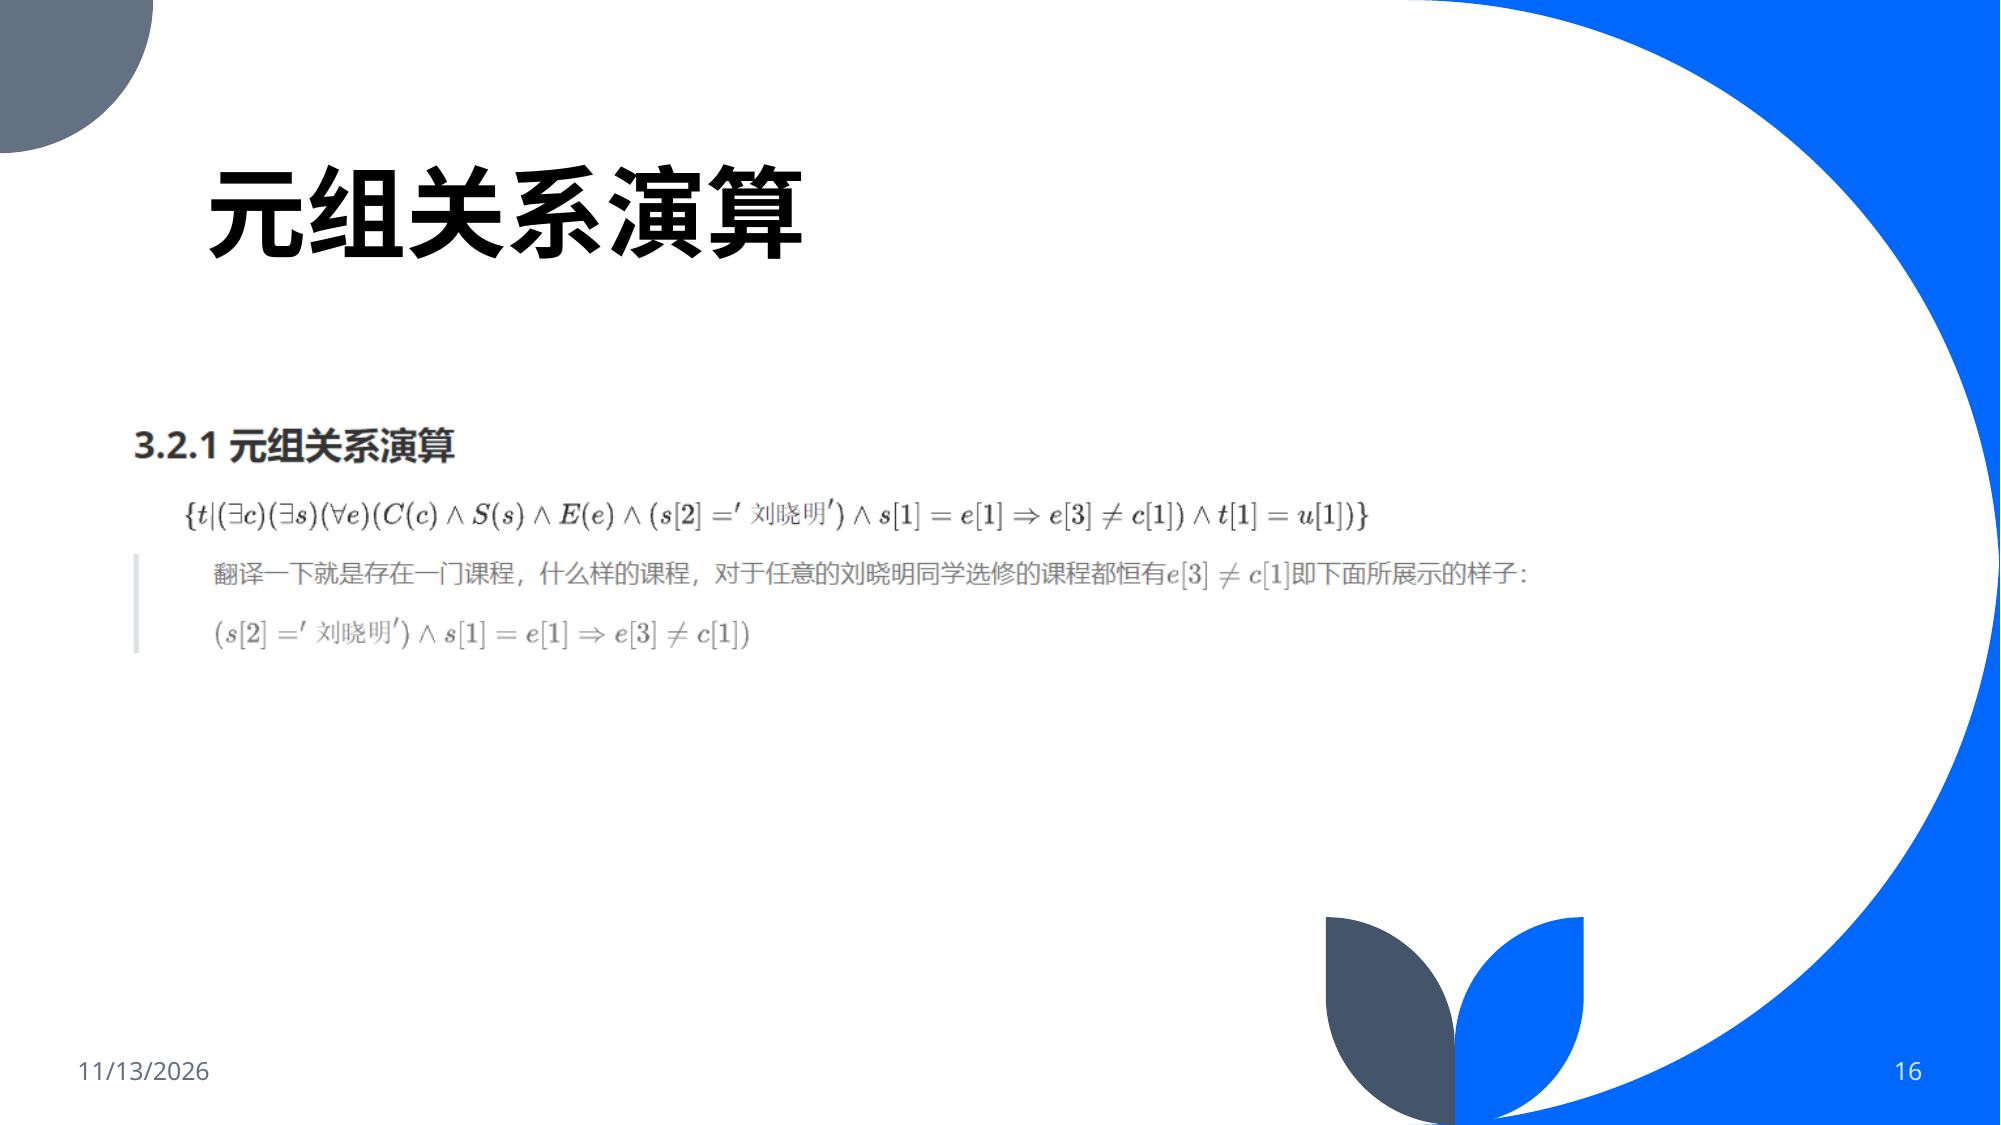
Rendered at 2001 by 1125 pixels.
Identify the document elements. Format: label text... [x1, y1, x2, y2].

title 元组关系演算 [191, 62, 1796, 280]
slide_number 16 [1665, 1042, 1938, 1103]
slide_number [62, 1042, 513, 1103]
picture [61, 403, 1741, 674]
